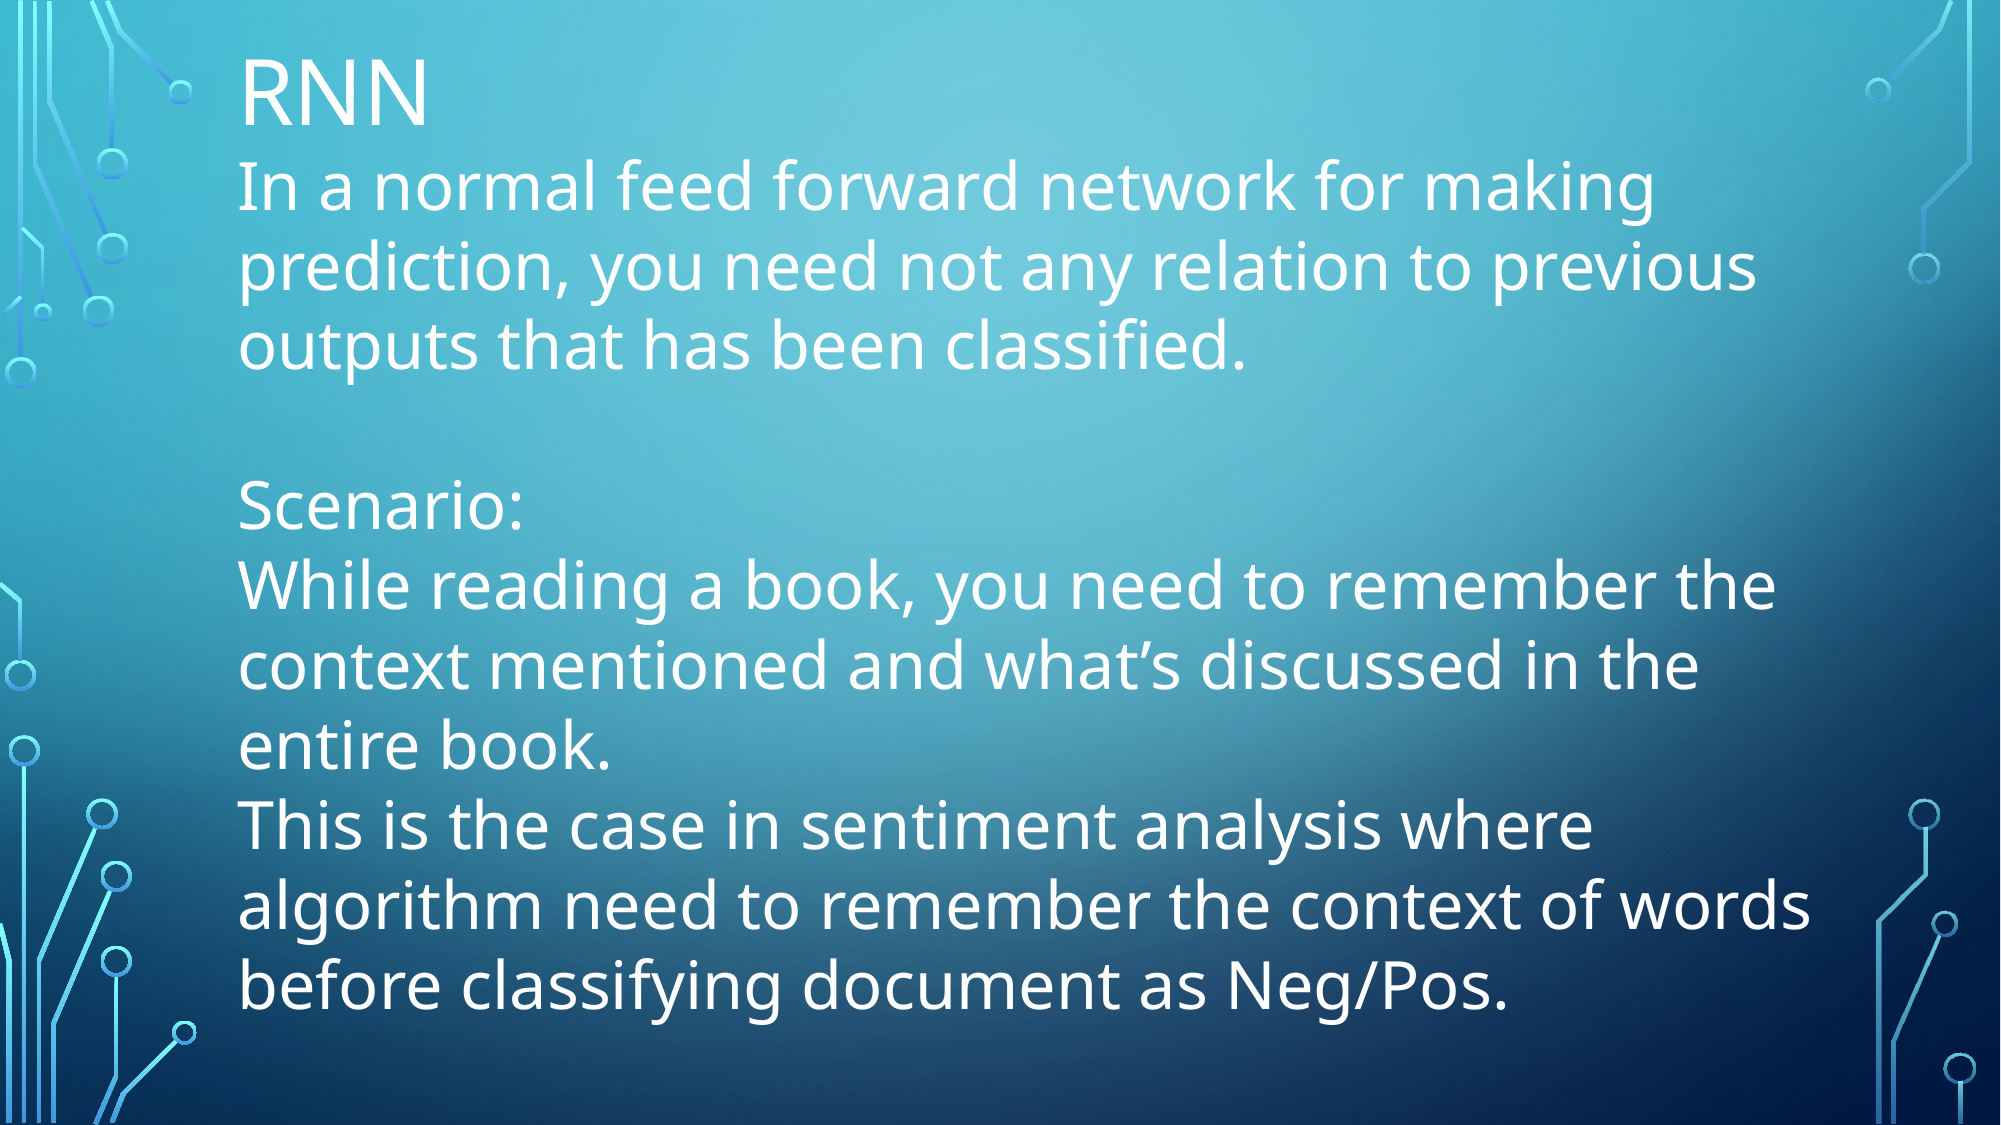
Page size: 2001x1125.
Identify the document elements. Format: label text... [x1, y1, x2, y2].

text_box RNN In a normal feed forward network for making prediction, you need not any relation to previous outputs that has been classified. Scenario: While reading a book, you need to remember the context mentioned and what’s discussed in the entire book. This is the case in sentiment analysis where algorithm need to remember the context of words before classifying document as Neg/Pos. [222, 25, 1863, 1125]
